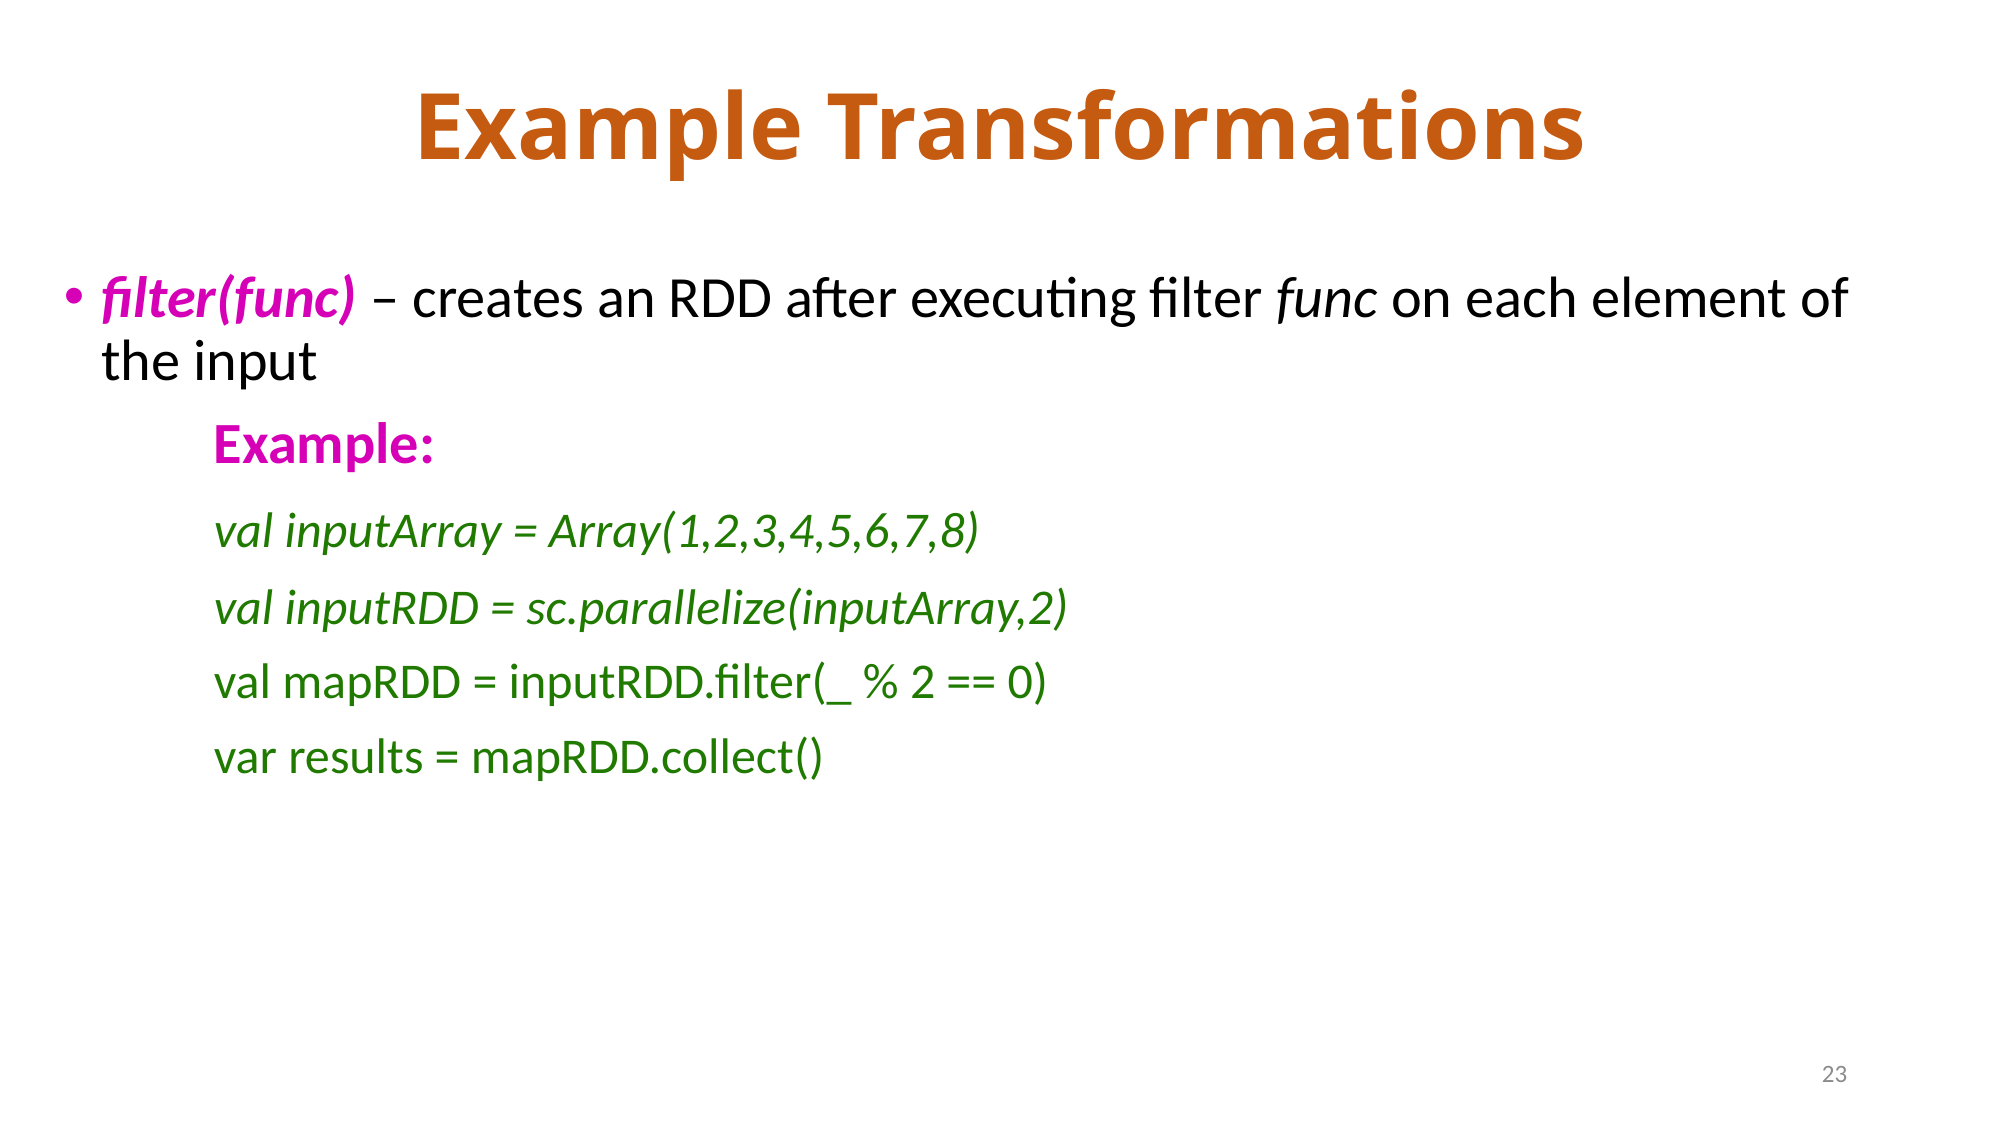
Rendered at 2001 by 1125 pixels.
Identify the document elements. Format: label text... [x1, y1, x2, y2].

slide_number 23 [1412, 1042, 1863, 1103]
list filter(func) – creates an RDD after executing filter func on each element of the input Example: val inputArray = Array(1,2,3,4,5,6,7,8) val inputRDD = sc.parallelize(inputArray,2) val mapRDD = inputRDD.filter(_ % 2 == 0) var results = mapRDD.collect() [49, 259, 1956, 1103]
title Example Transformations [137, 59, 1863, 201]
